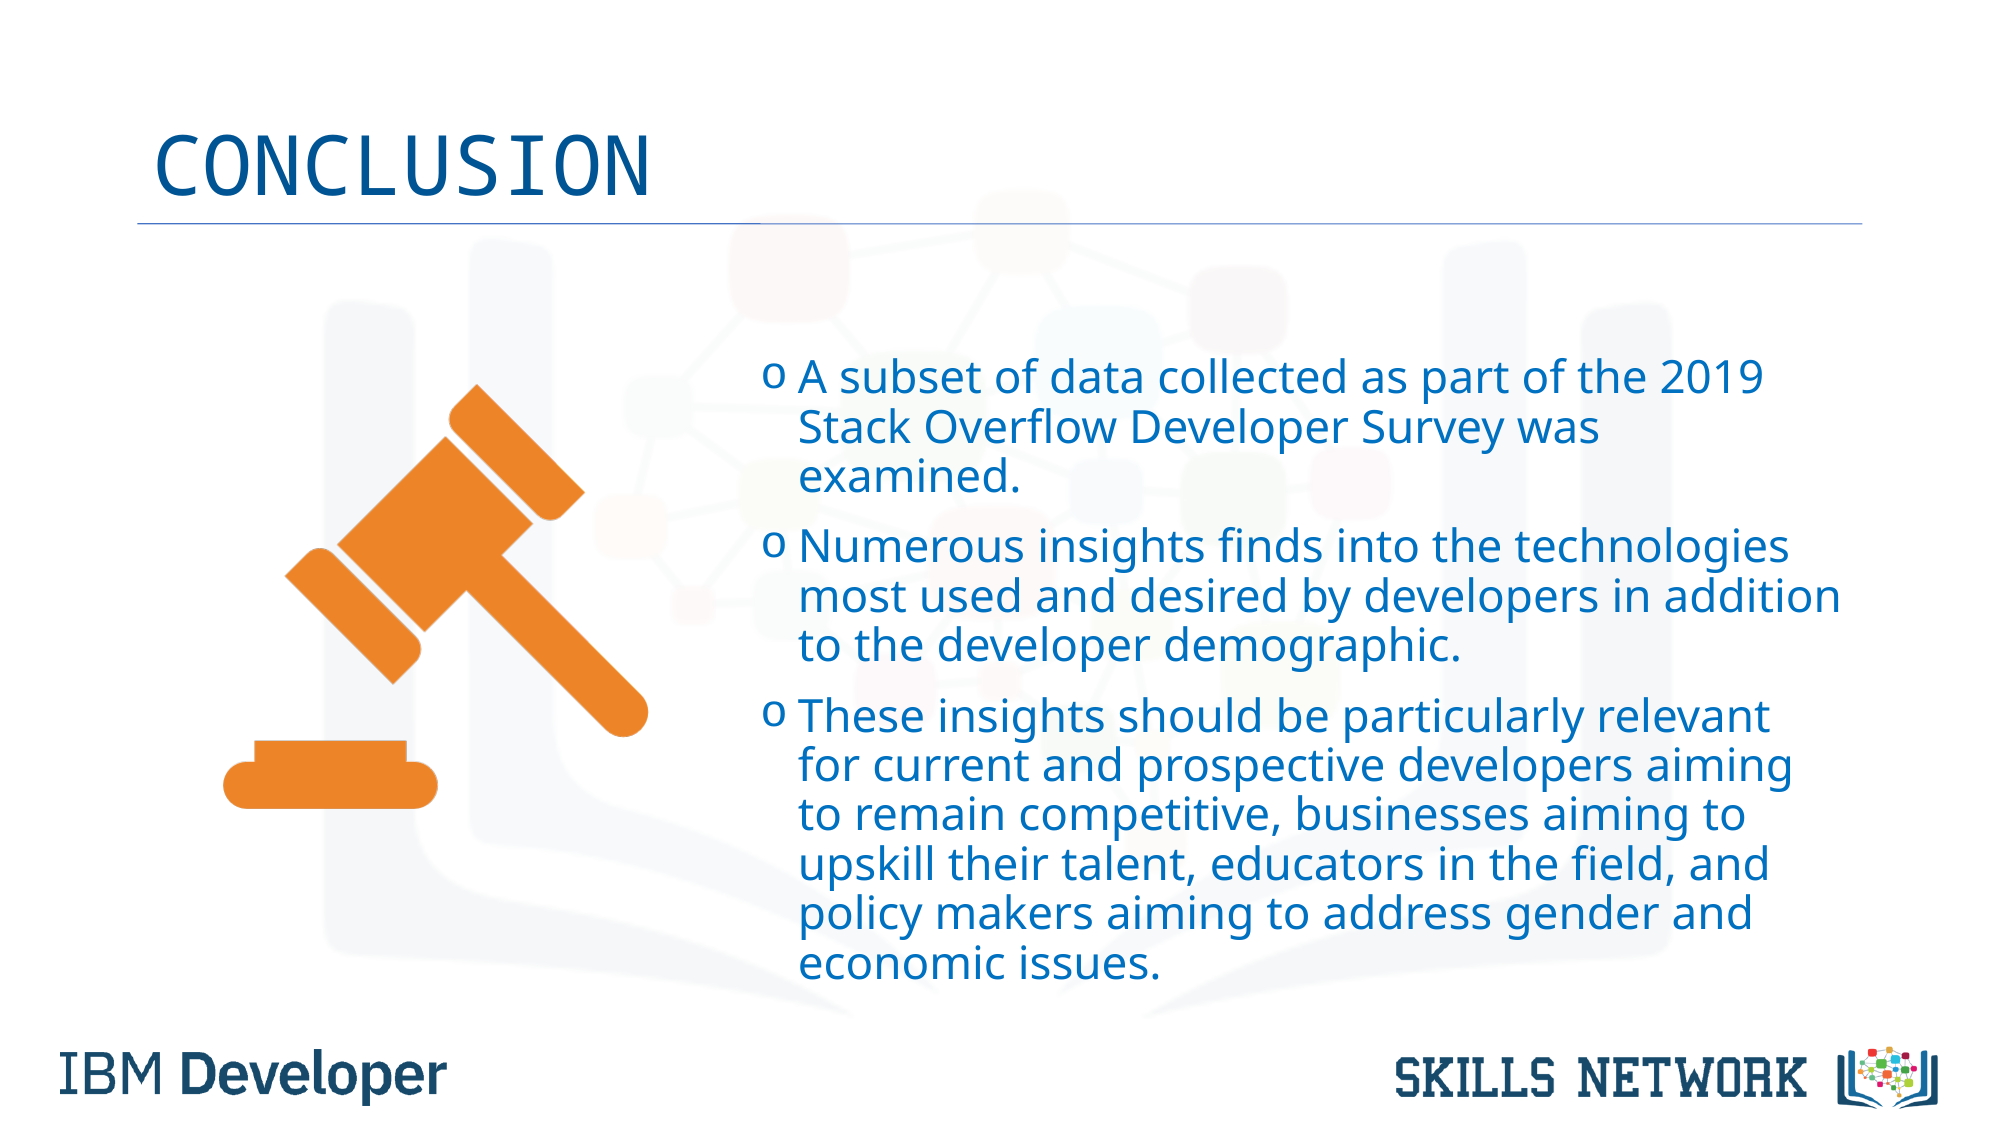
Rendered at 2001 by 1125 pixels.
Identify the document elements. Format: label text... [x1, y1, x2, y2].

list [184, 346, 686, 848]
title CONCLUSION [137, 59, 1863, 278]
picture [55, 1045, 459, 1108]
picture [1390, 1045, 1945, 1111]
list A subset of data collected as part of the 2019 Stack Overflow Developer Survey was examined. ​ Numerous insights finds into the technologies most used and desired by developers in addition to the developer demographic. ​ These insights should be particularly relevant for current and prospective developers aiming to remain competitive, businesses aiming to upskill their talent, educators in the field, and policy makers aiming to address gender and economic issues. ​ [745, 346, 1863, 1014]
